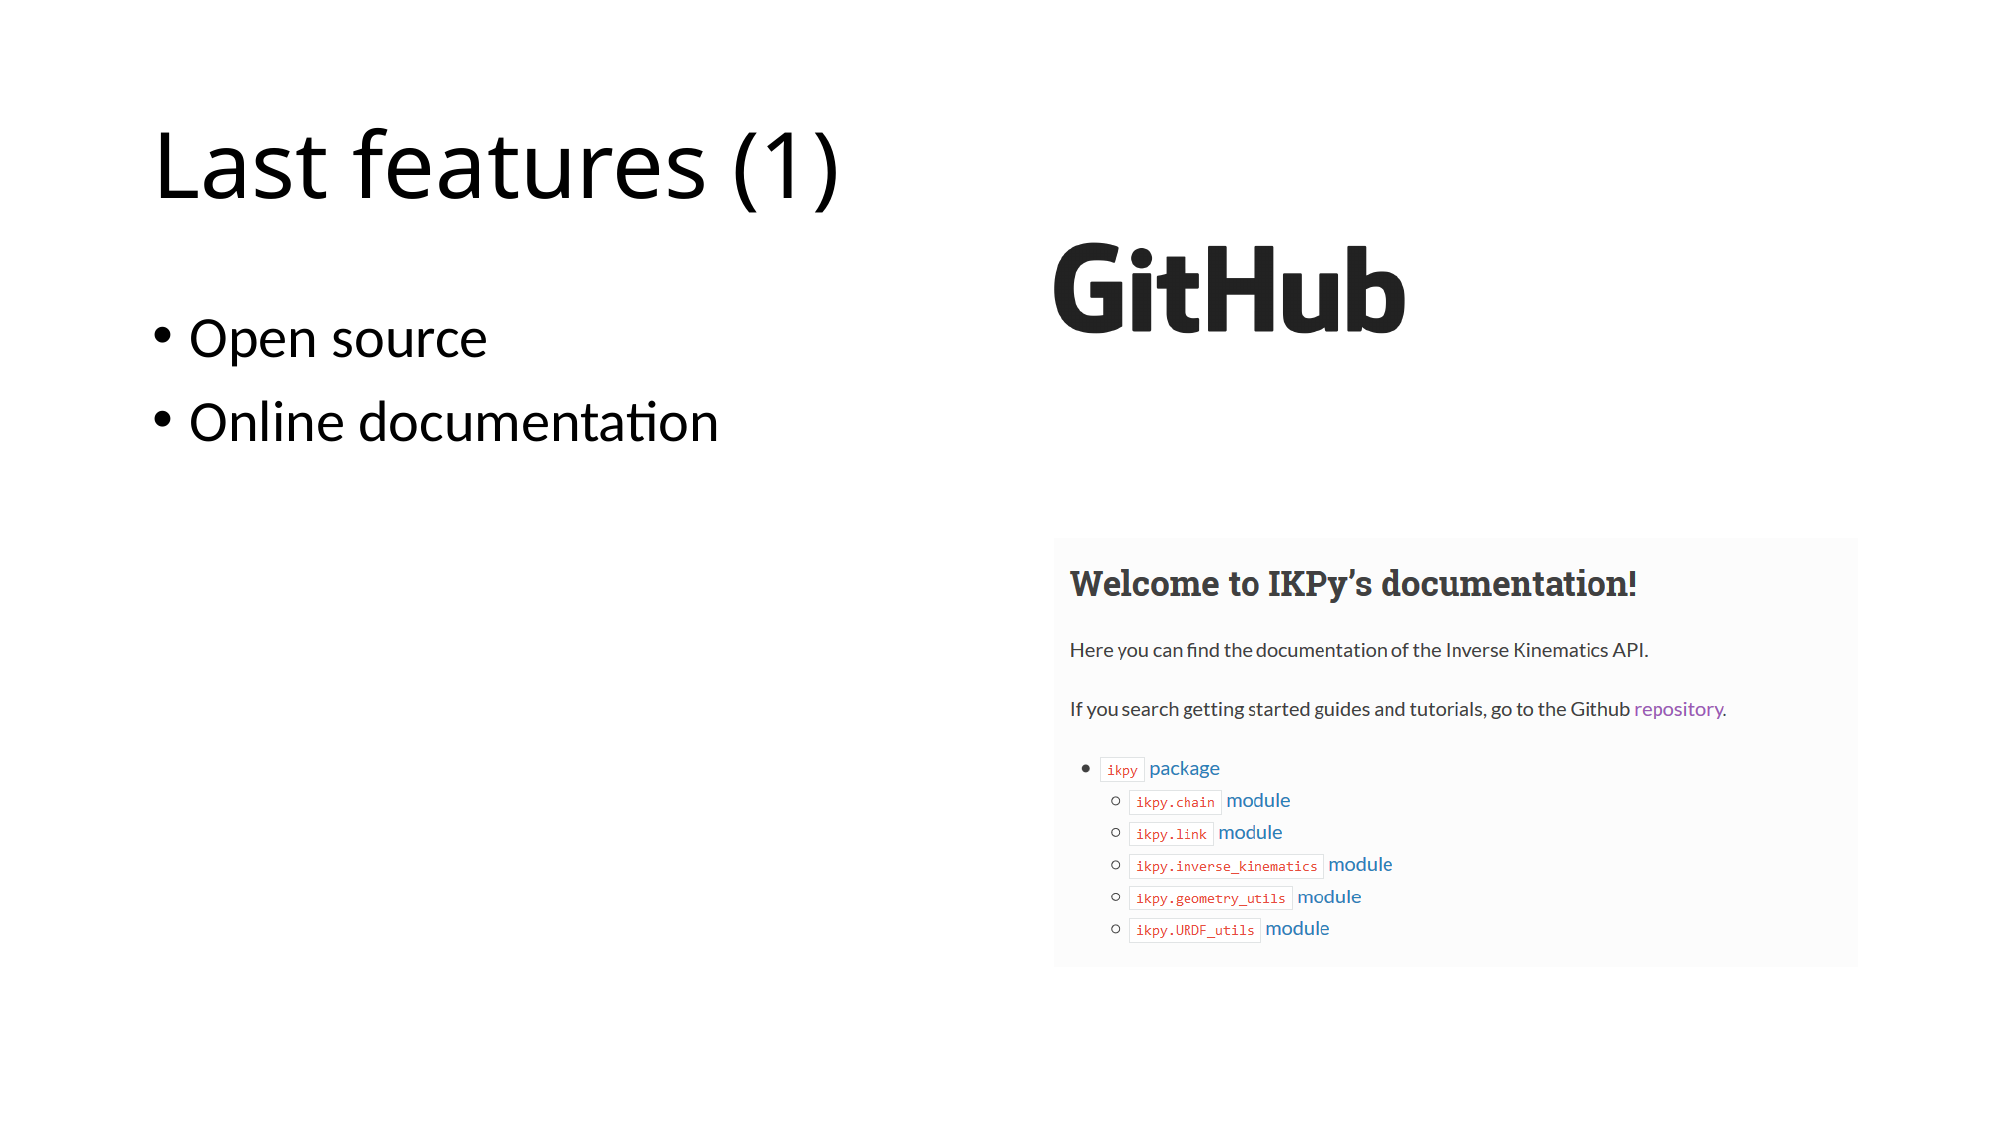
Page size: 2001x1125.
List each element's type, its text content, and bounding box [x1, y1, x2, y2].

list Open source Online documentation [137, 299, 1863, 1014]
picture [1054, 538, 1858, 967]
title Last features (1) [137, 59, 1863, 278]
picture [1054, 242, 1405, 334]
